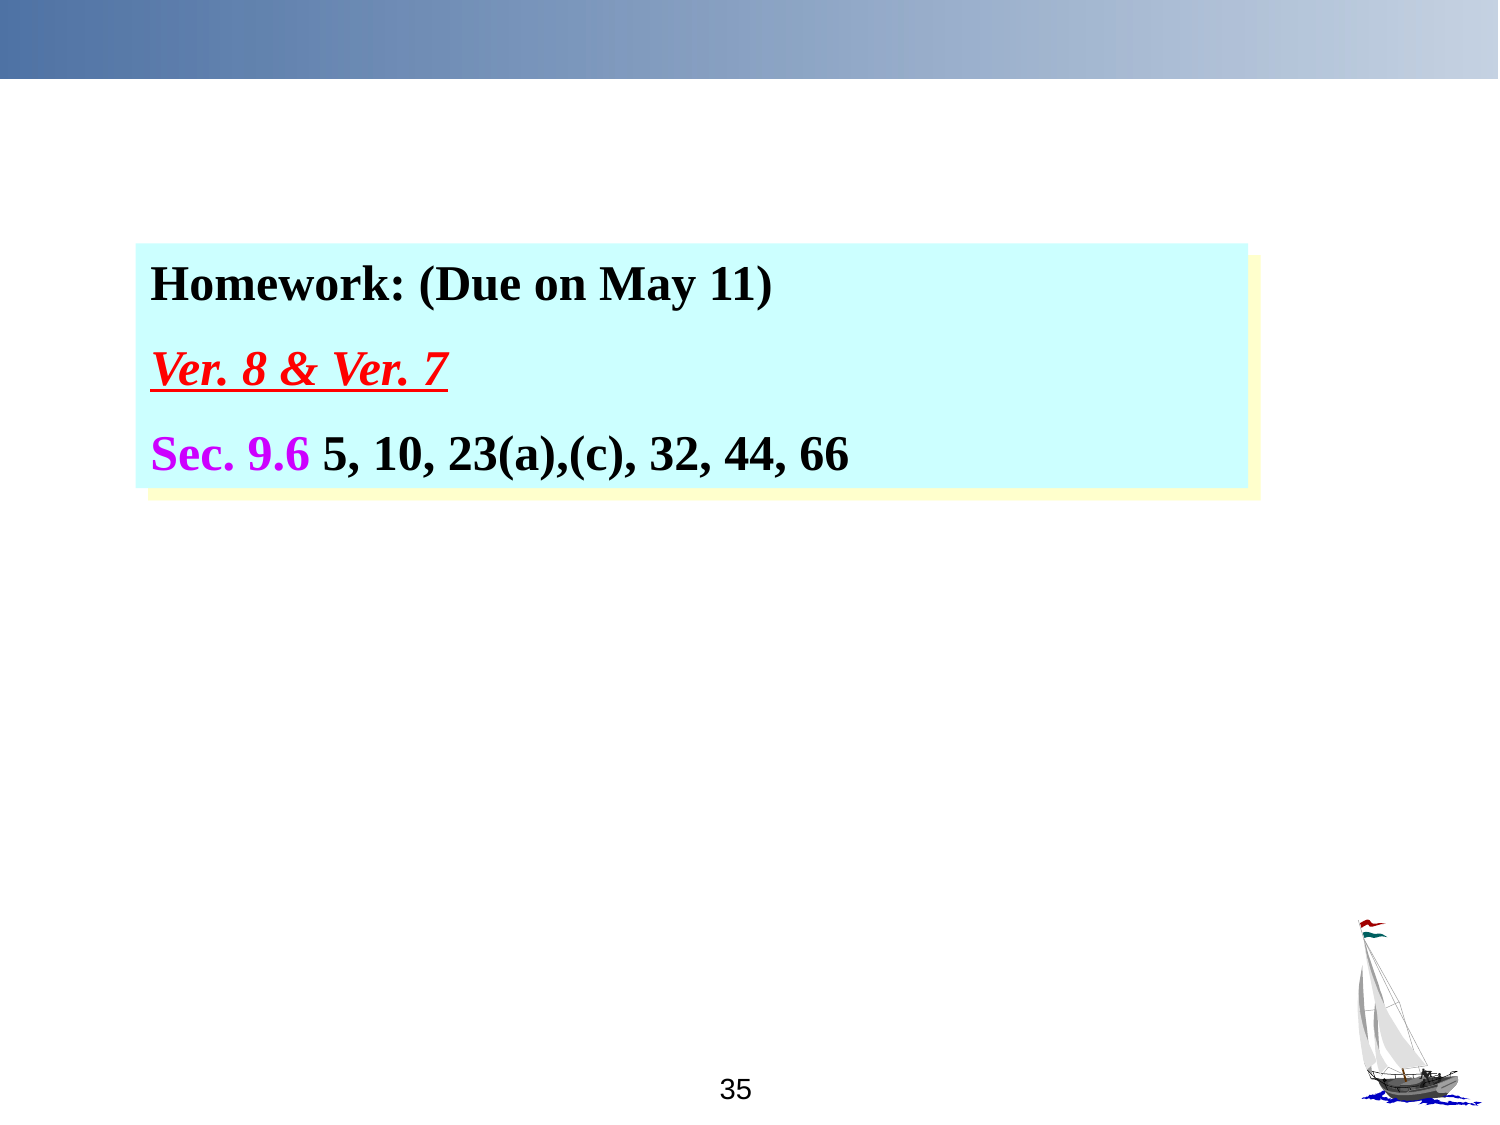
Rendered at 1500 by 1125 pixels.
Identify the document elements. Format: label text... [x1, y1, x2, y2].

picture [0, 0, 1500, 79]
text_box Homework: (Due on May 11) Ver. 8 & Ver. 7 Sec. 9.6 5, 10, 23(a),(c), 32, 44, 66 [135, 243, 1249, 489]
slide_number 35 [666, 1049, 768, 1125]
